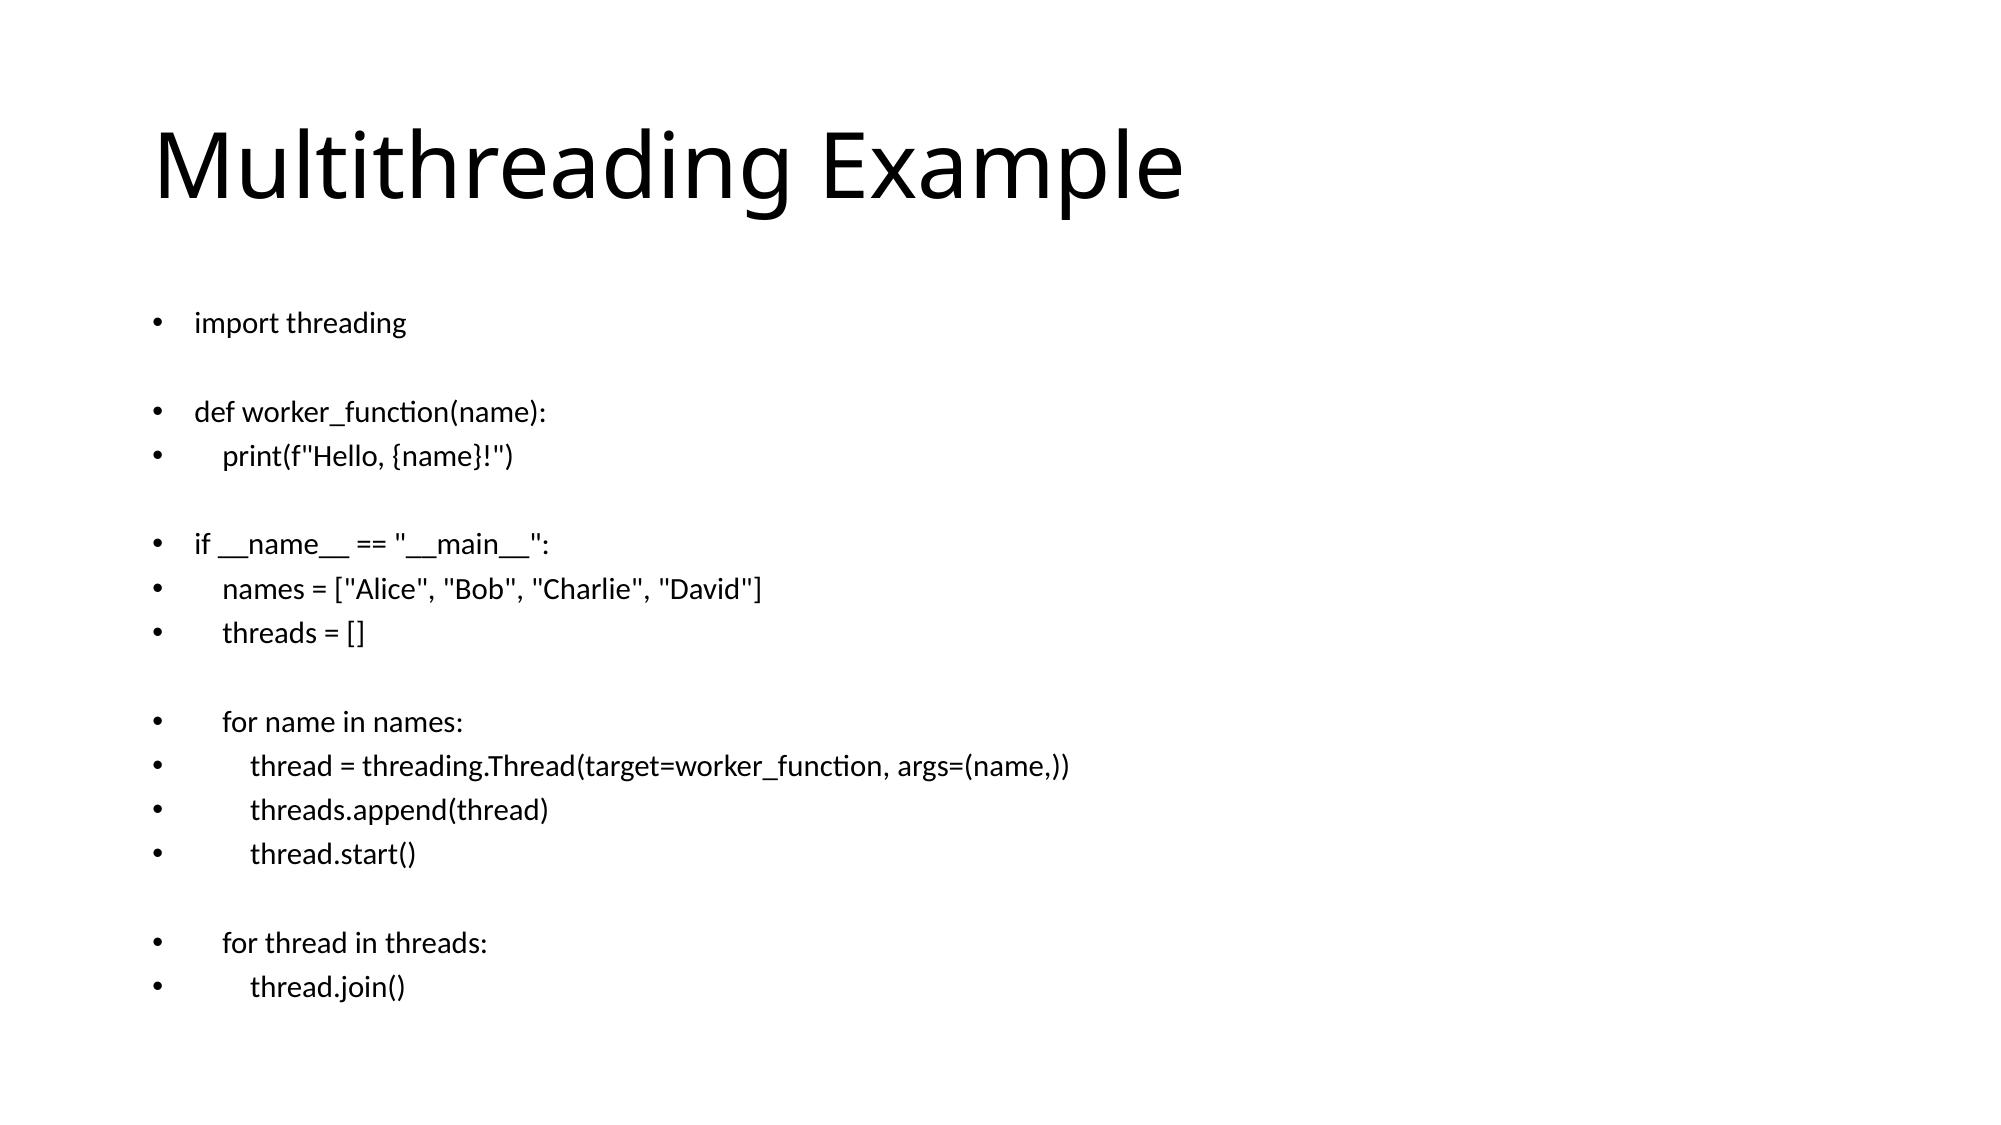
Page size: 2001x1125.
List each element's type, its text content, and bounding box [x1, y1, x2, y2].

title Multithreading Example [137, 59, 1863, 278]
list import threading def worker_function(name): print(f"Hello, {name}!") if __name__ == "__main__": names = ["Alice", "Bob", "Charlie", "David"] threads = [] for name in names: thread = threading.Thread(target=worker_function, args=(name,)) threads.append(thread) thread.start() for thread in threads: thread.join() [137, 299, 1863, 1014]
